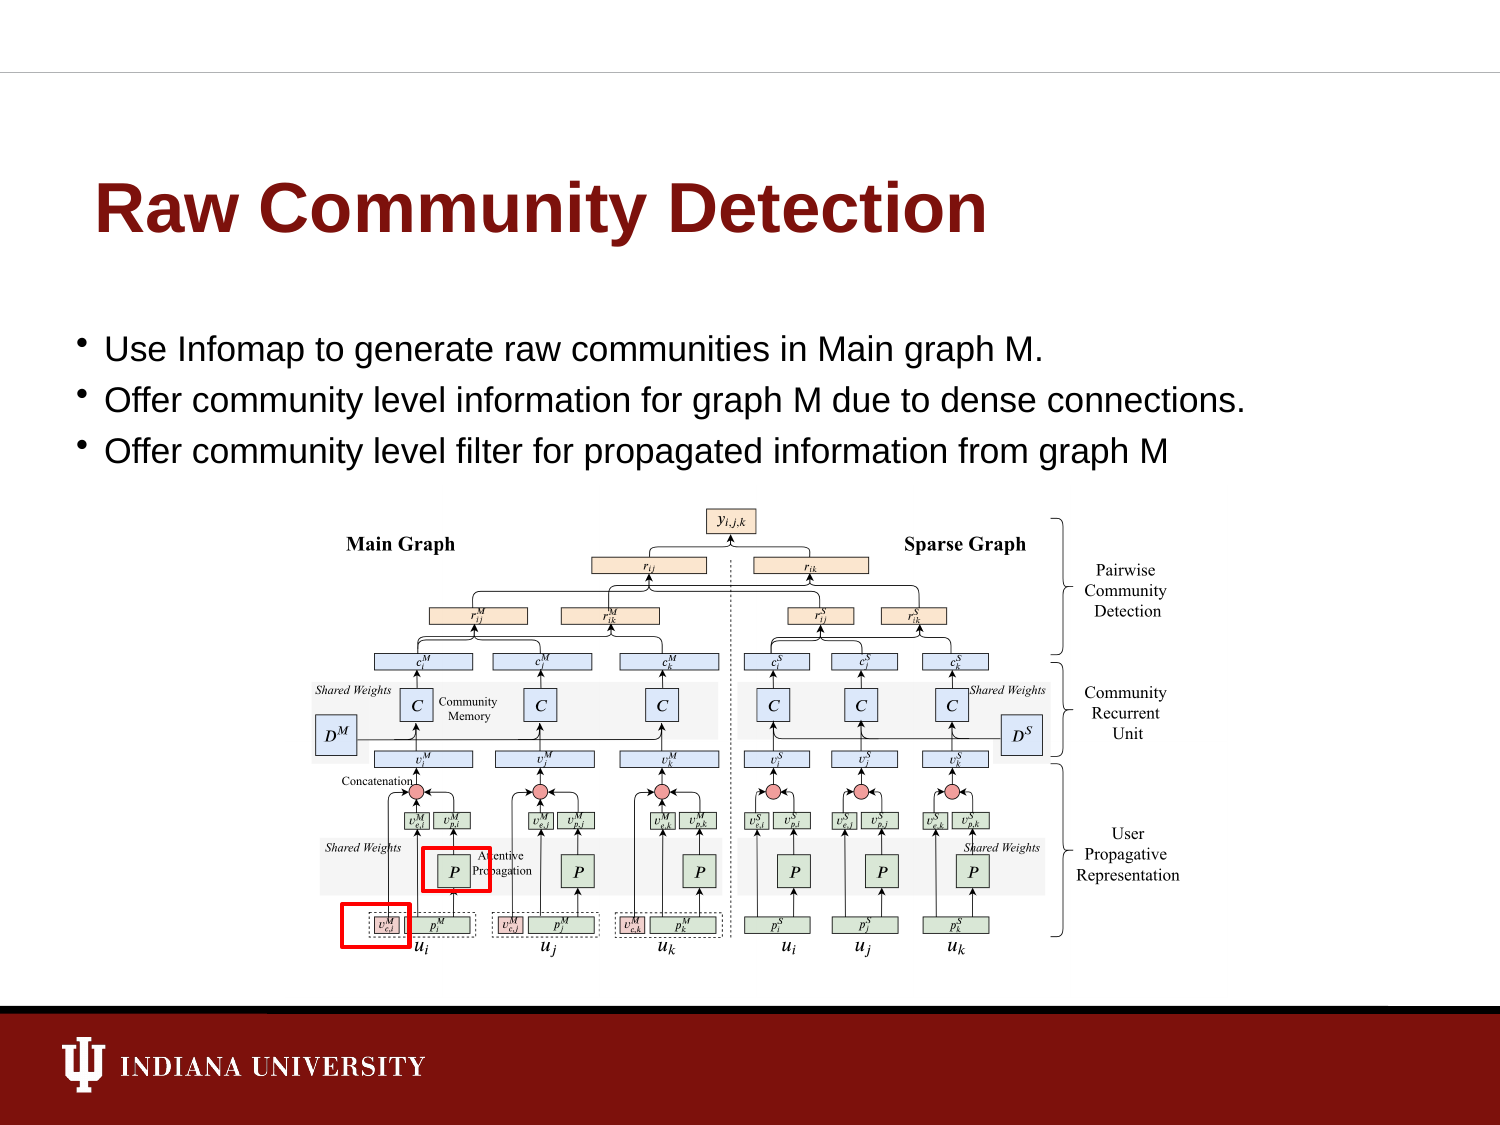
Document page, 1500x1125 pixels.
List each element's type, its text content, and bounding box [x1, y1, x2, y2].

picture [62, 1037, 425, 1098]
picture [284, 485, 1229, 998]
title Raw Community Detection [86, 110, 1364, 299]
list Use Infomap to generate raw communities in Main graph M. Offer community level information for graph M due to dense connections. Offer community level filter for propagated information from graph M [68, 317, 1346, 905]
